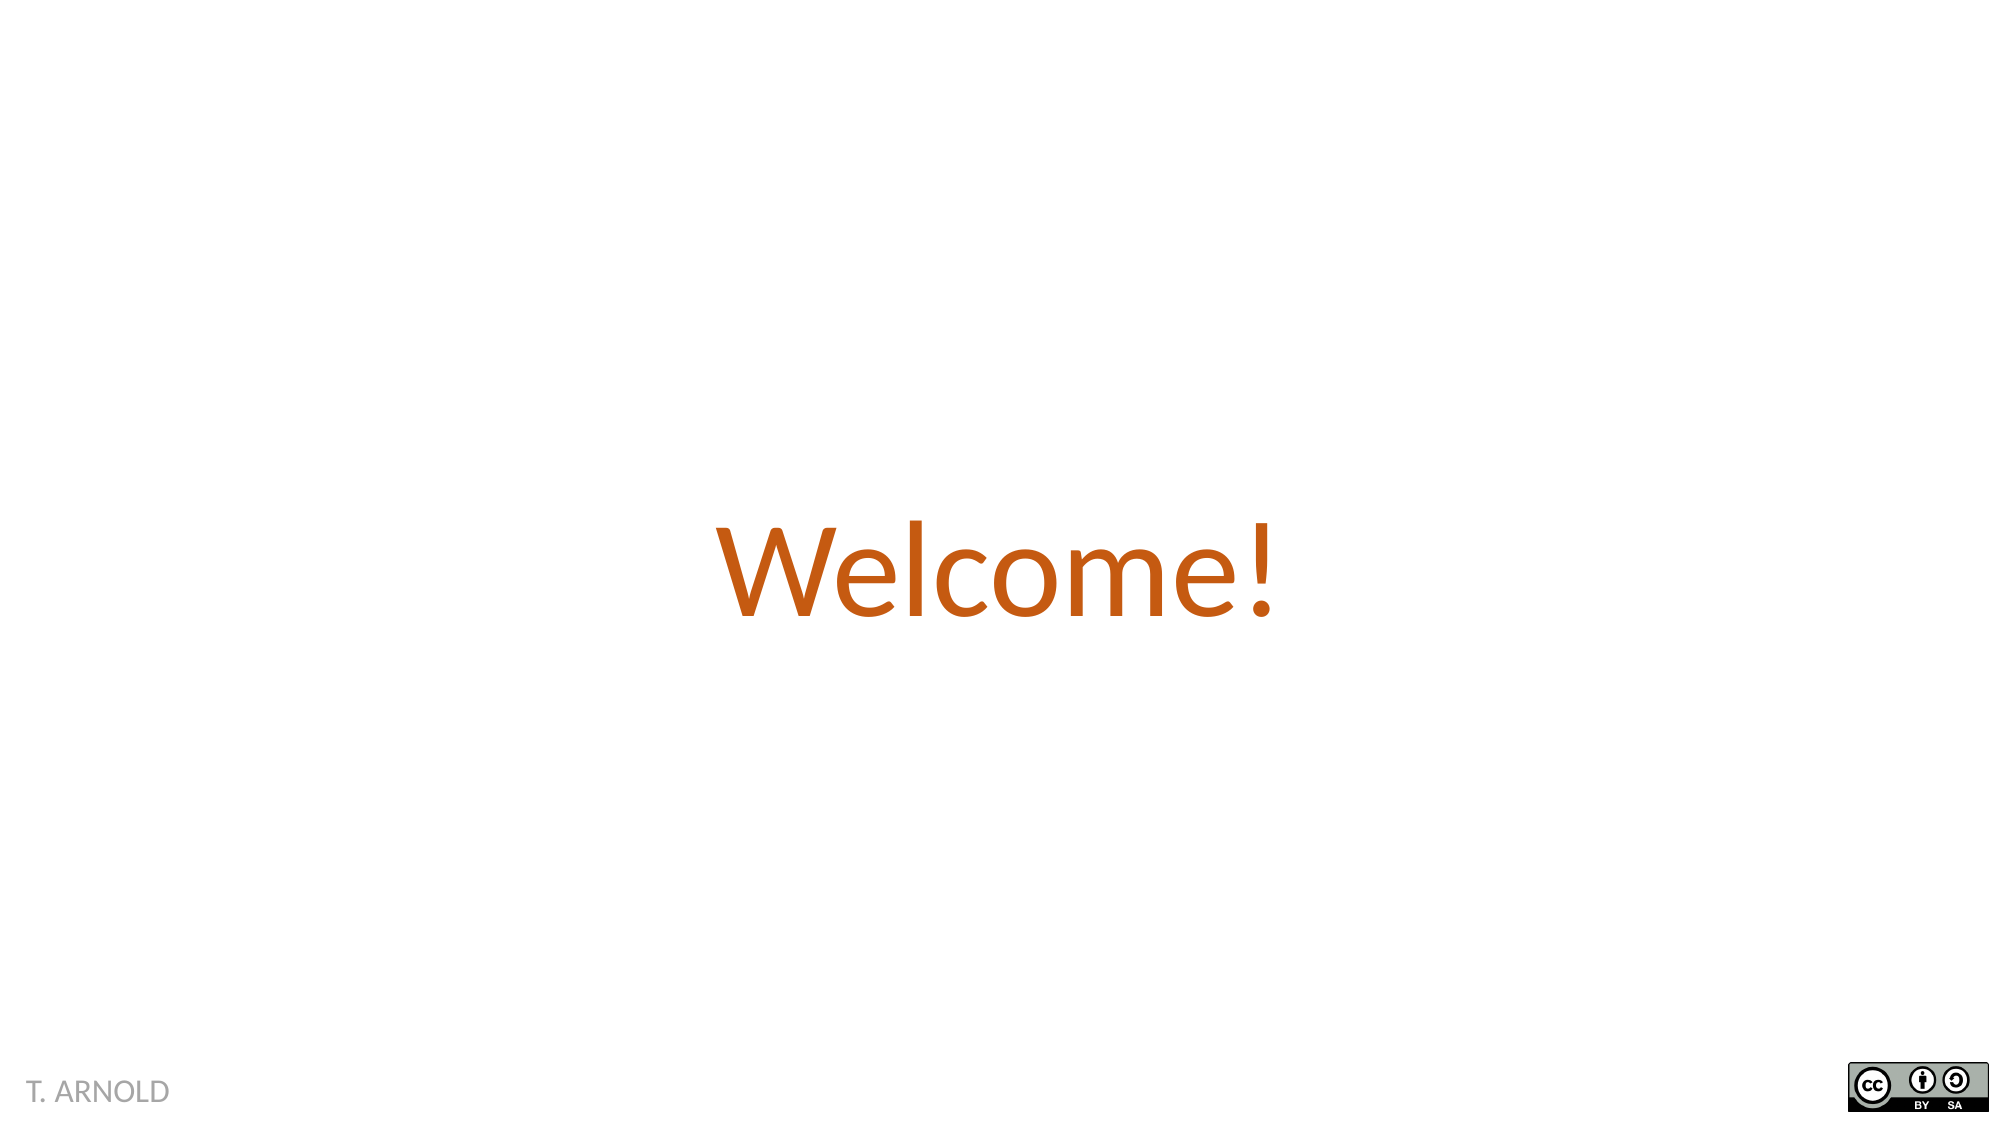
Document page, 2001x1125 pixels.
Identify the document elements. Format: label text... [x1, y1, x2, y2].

text_box T. ARNOLD [11, 1062, 673, 1117]
text_box Welcome! [270, 471, 1730, 652]
picture [1848, 1062, 1989, 1112]
